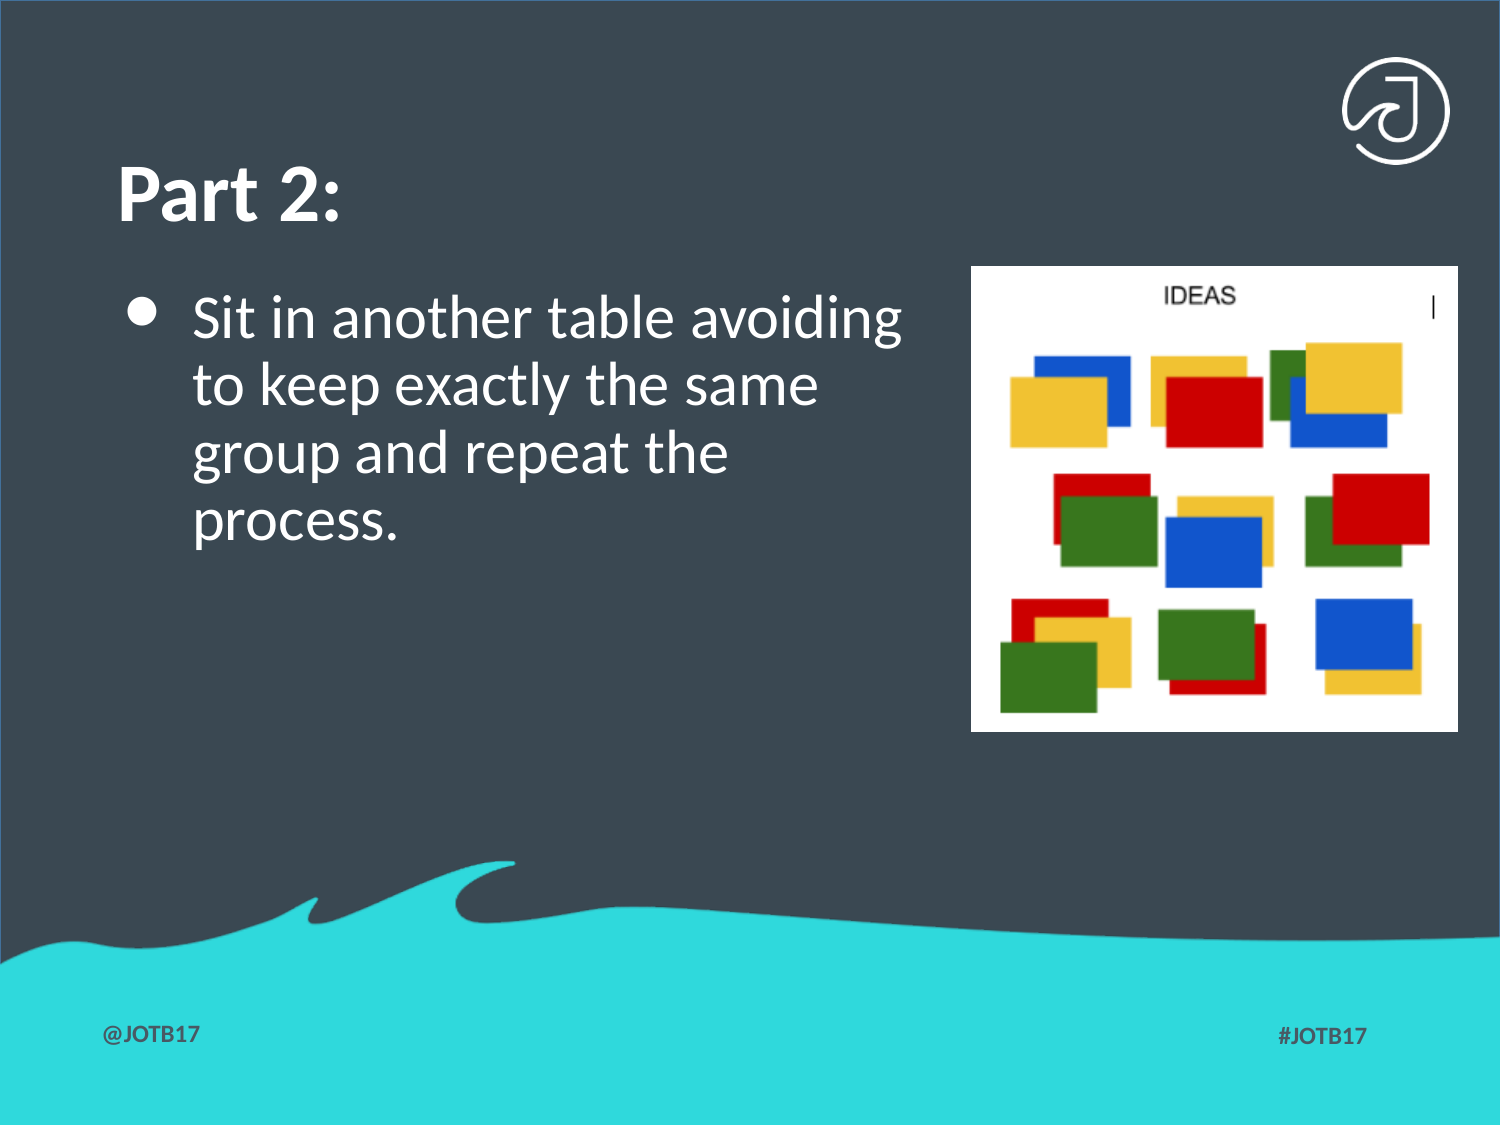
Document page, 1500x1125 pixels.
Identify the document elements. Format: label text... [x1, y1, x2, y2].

title Sit in another table avoiding to keep exactly the same group and repeat the process. [102, 269, 949, 818]
title Part 2: [102, 146, 1275, 255]
picture [0, 860, 1500, 1125]
picture [1342, 57, 1450, 165]
picture [970, 266, 1458, 733]
